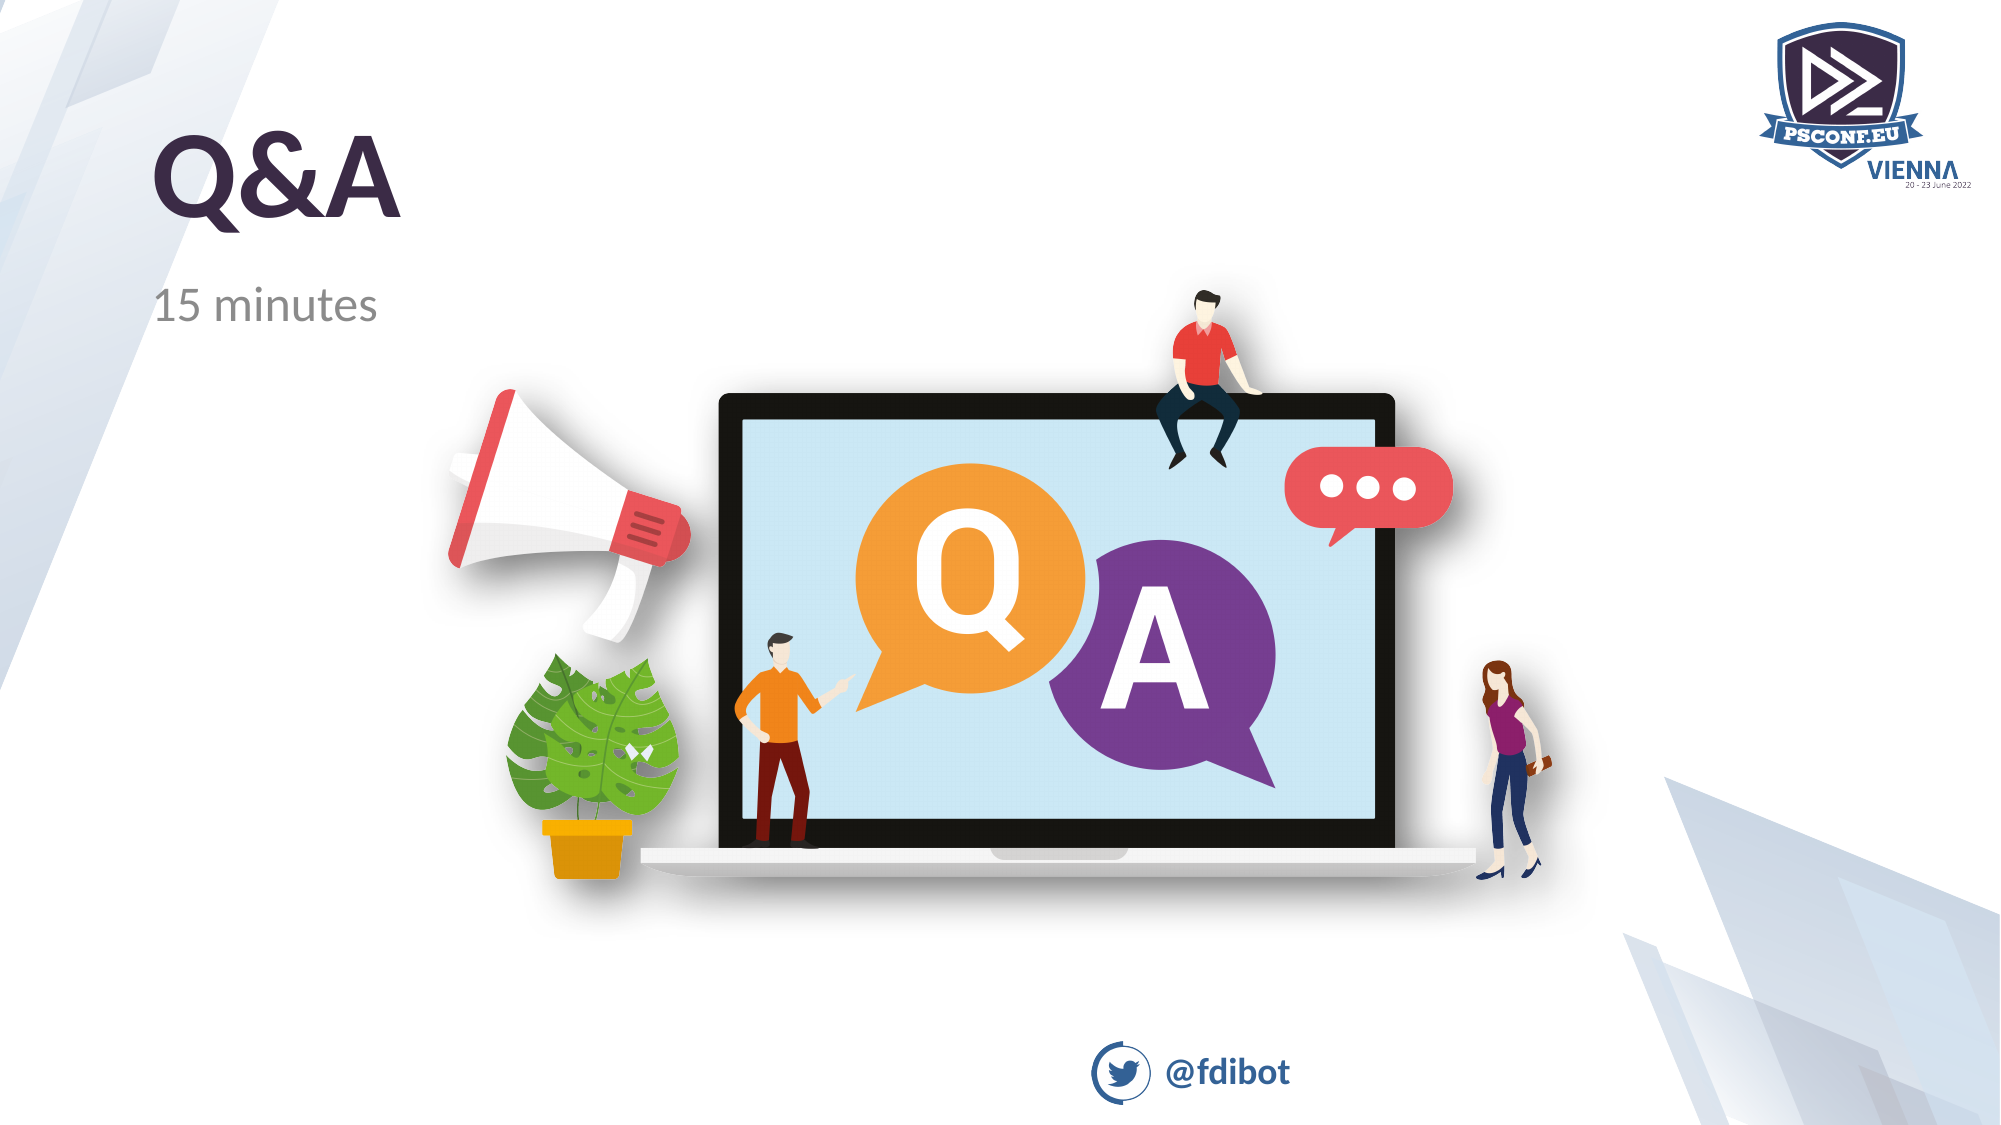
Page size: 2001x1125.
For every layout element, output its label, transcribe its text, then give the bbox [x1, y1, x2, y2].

picture [0, 0, 2000, 1125]
text_box Q&A [136, 86, 1862, 252]
text_box 15 minutes [136, 271, 1862, 518]
